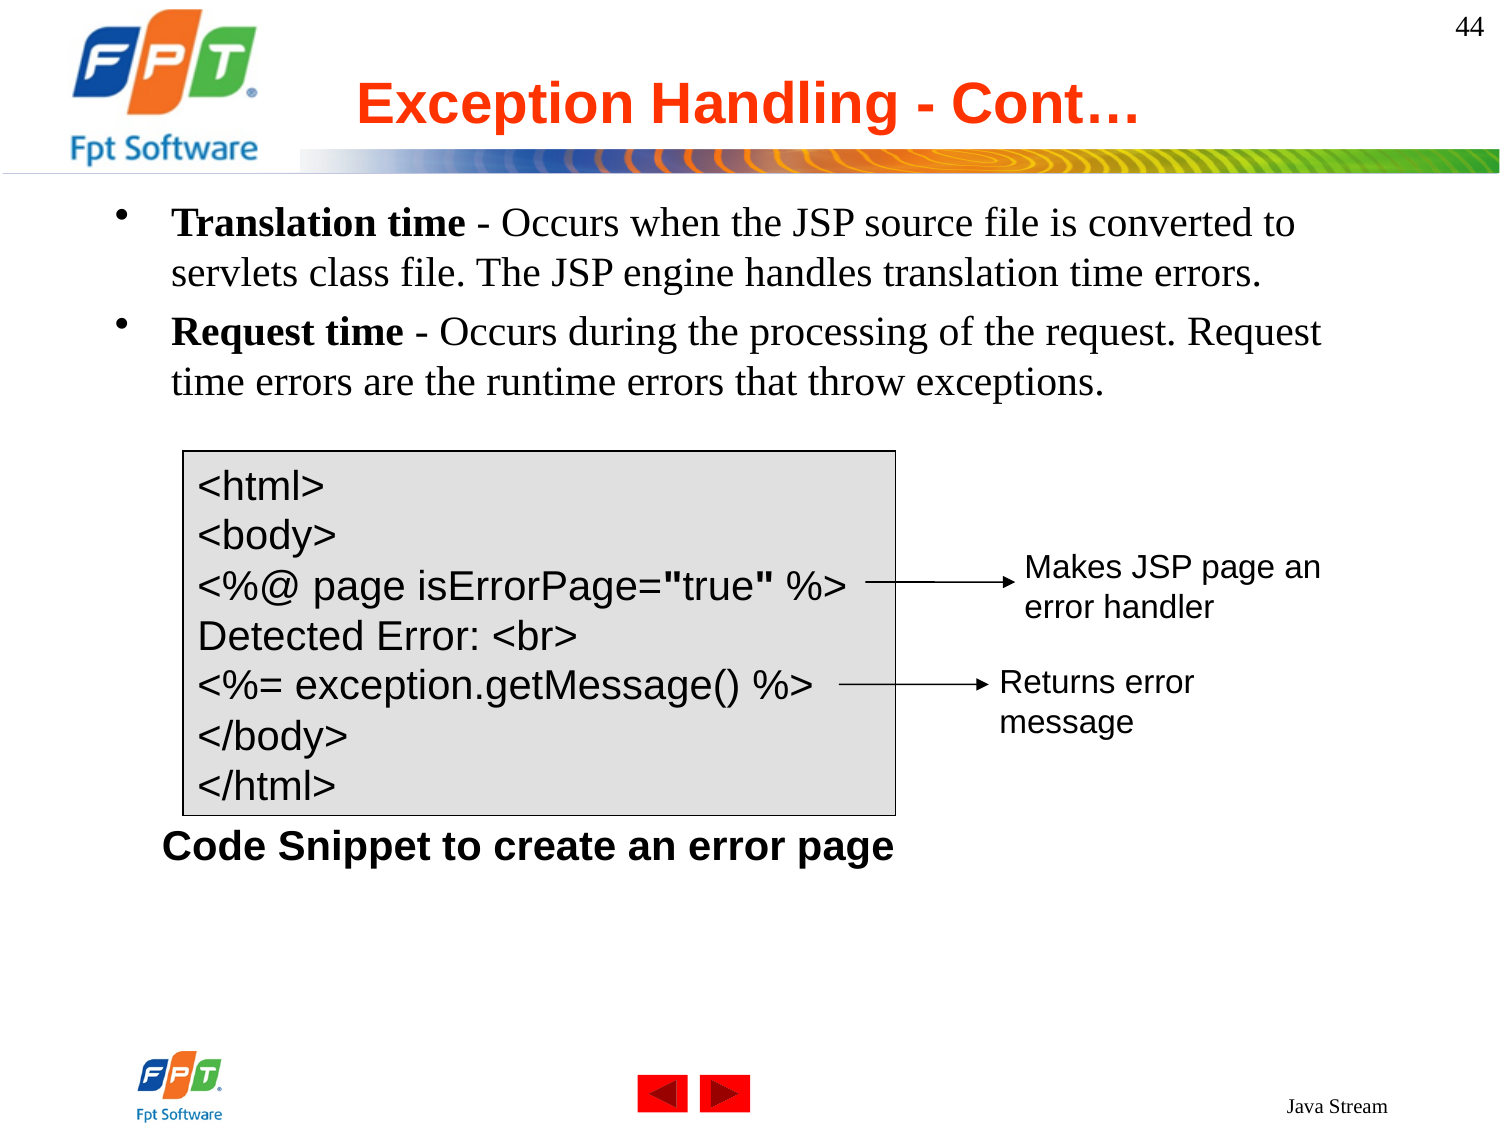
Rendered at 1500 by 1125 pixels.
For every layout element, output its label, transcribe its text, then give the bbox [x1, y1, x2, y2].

text_box Code Snippet to create an error page [147, 811, 972, 876]
picture [1385, 149, 1500, 300]
slide_number 44 [1187, 0, 1500, 76]
text_box [865, 575, 1016, 589]
picture [0, 8, 300, 300]
title Exception Handling - Cont… [112, 12, 1388, 188]
text_box <html> <body> <%@ page isErrorPage="true" %> Detected Error: <br> <%= exception.getMessage() %> </body> </html> [182, 532, 896, 811]
text_box [838, 678, 989, 691]
text_box Translation time - Occurs when the JSP source file is converted to servlets class file. The JSP engine handles translation time errors. Request time - Occurs during the processing of the request. Request time errors are the runtime errors that throw exceptions. [99, 187, 1385, 532]
picture [125, 1050, 241, 1125]
text_box Makes JSP page an error handler [1009, 537, 1398, 633]
text_box Returns error message [984, 652, 1351, 748]
